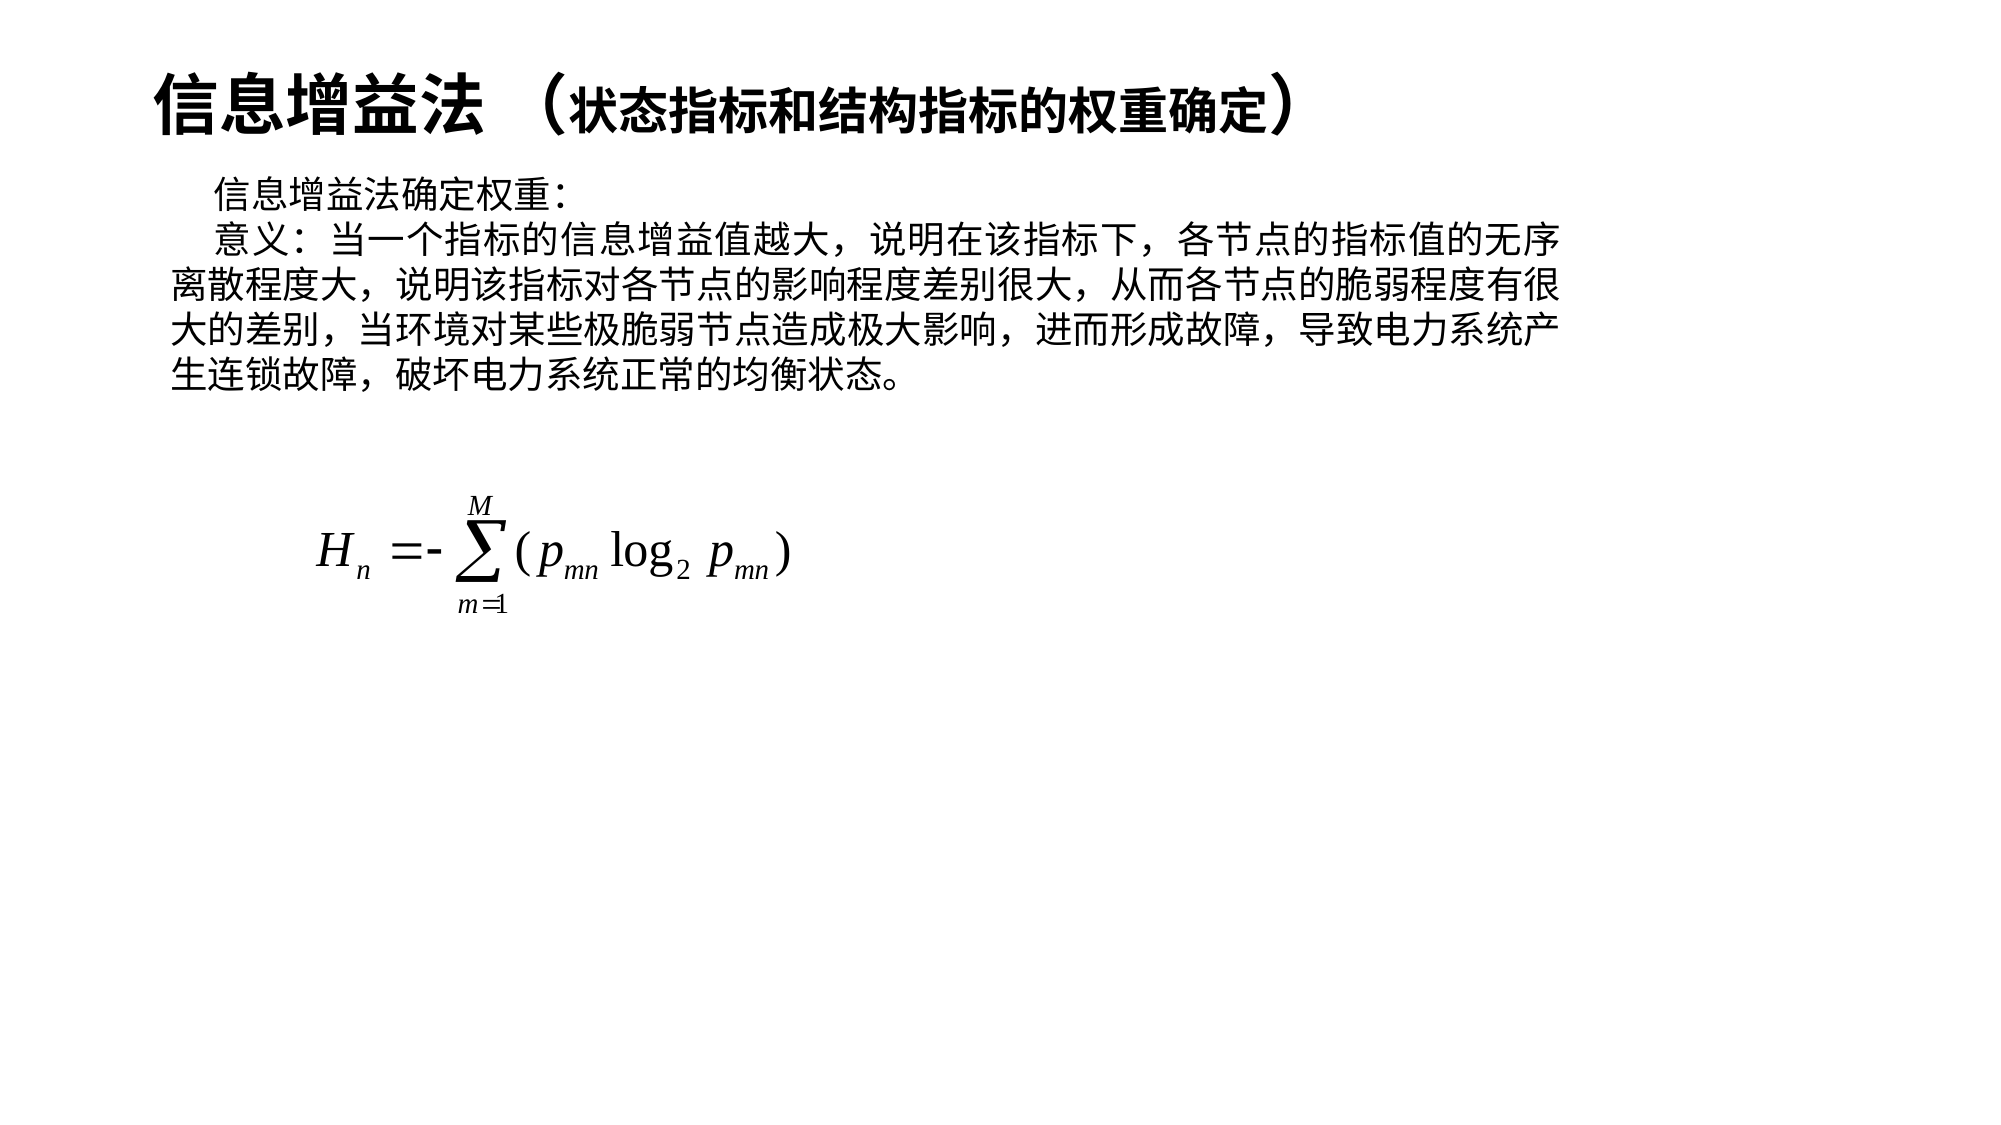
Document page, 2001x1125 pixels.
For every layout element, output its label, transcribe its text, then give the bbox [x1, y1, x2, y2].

title 信息增益法 （状态指标和结构指标的权重确定） [137, 59, 1361, 157]
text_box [307, 482, 799, 626]
text_box 信息增益法确定权重： 意义：当一个指标的信息增益值越大，说明在该指标下，各节点的指标值的无序离散程度大，说明该指标对各节点的影响程度差别很大，从而各节点的脆弱程度有很大的差别，当环境对某些极脆弱节点造成极大影响，进而形成故障，导致电力系统产生连锁故障，破坏电力系统正常的均衡状态。 [155, 163, 1576, 404]
